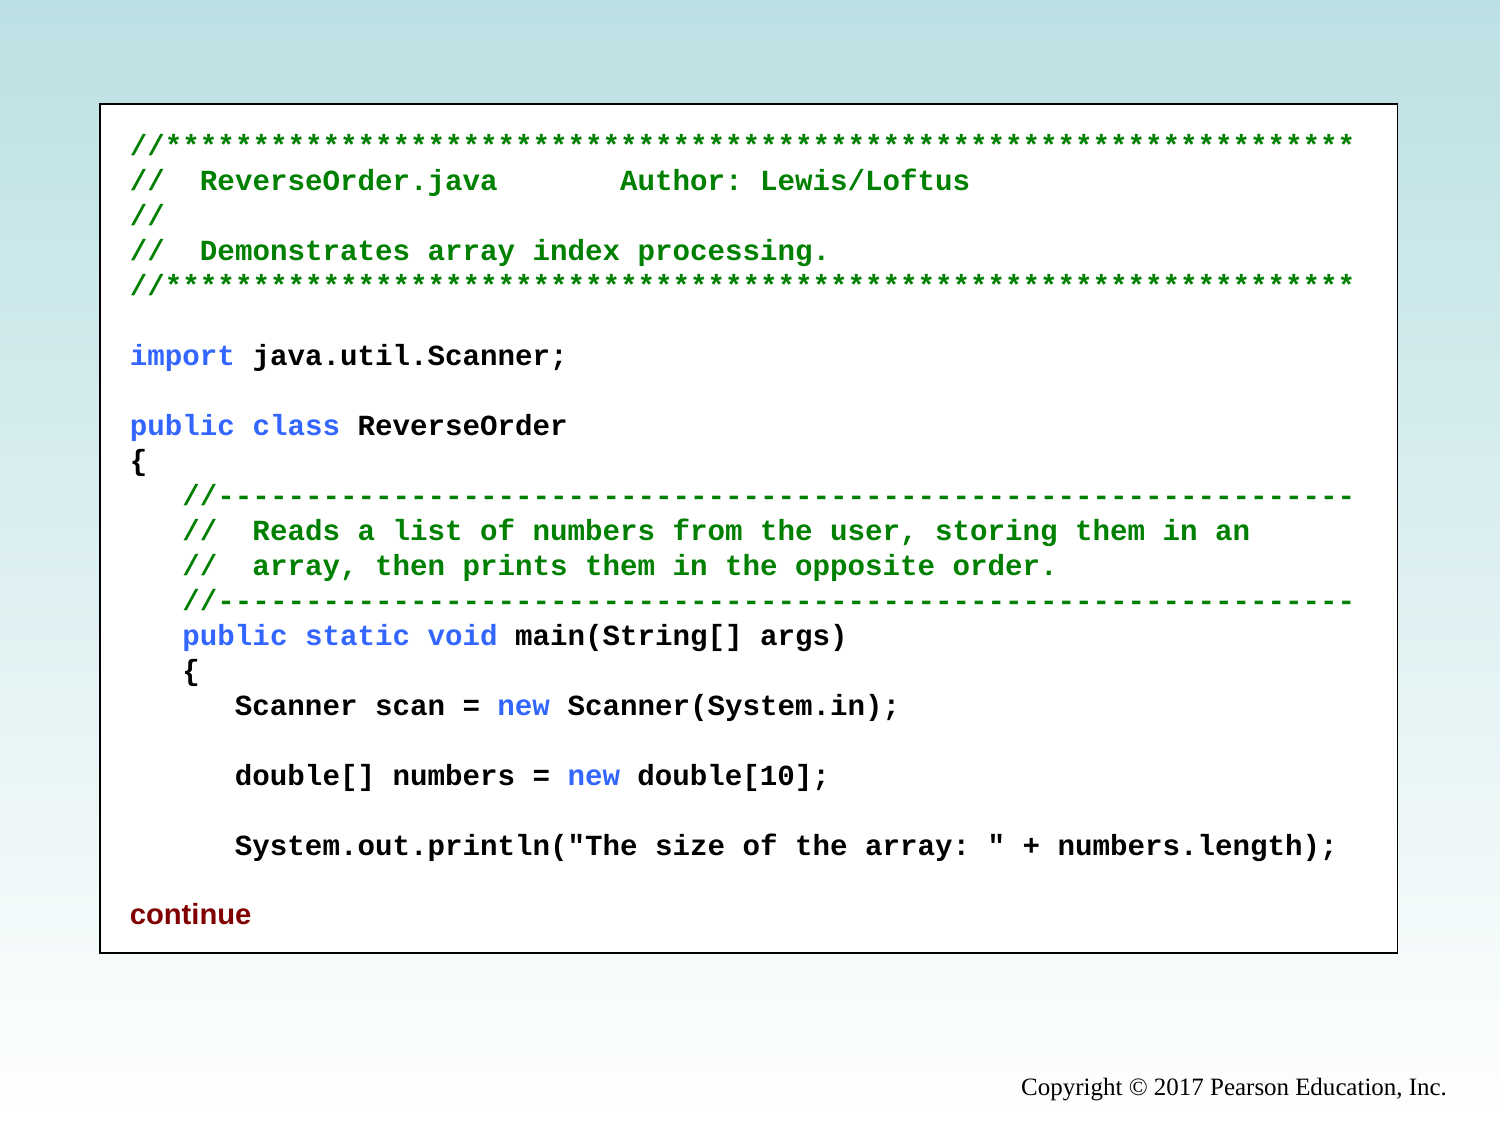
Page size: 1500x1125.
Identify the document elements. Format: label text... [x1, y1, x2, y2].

text_box //******************************************************************** // ReverseOrder.java Author: Lewis/Loftus // // Demonstrates array index processing. //******************************************************************** import java.util.Scanner; public class ReverseOrder { //----------------------------------------------------------------- // Reads a list of numbers from the user, storing them in an // array, then prints them in the opposite order. //----------------------------------------------------------------- public static void main(String[] args) { Scanner scan = new Scanner(System.in); double[] numbers = new double[10]; System.out.println("The size of the array: " + numbers.length); continue [99, 104, 1398, 954]
footer Copyright © 2017 Pearson Education, Inc. [549, 1062, 1463, 1114]
